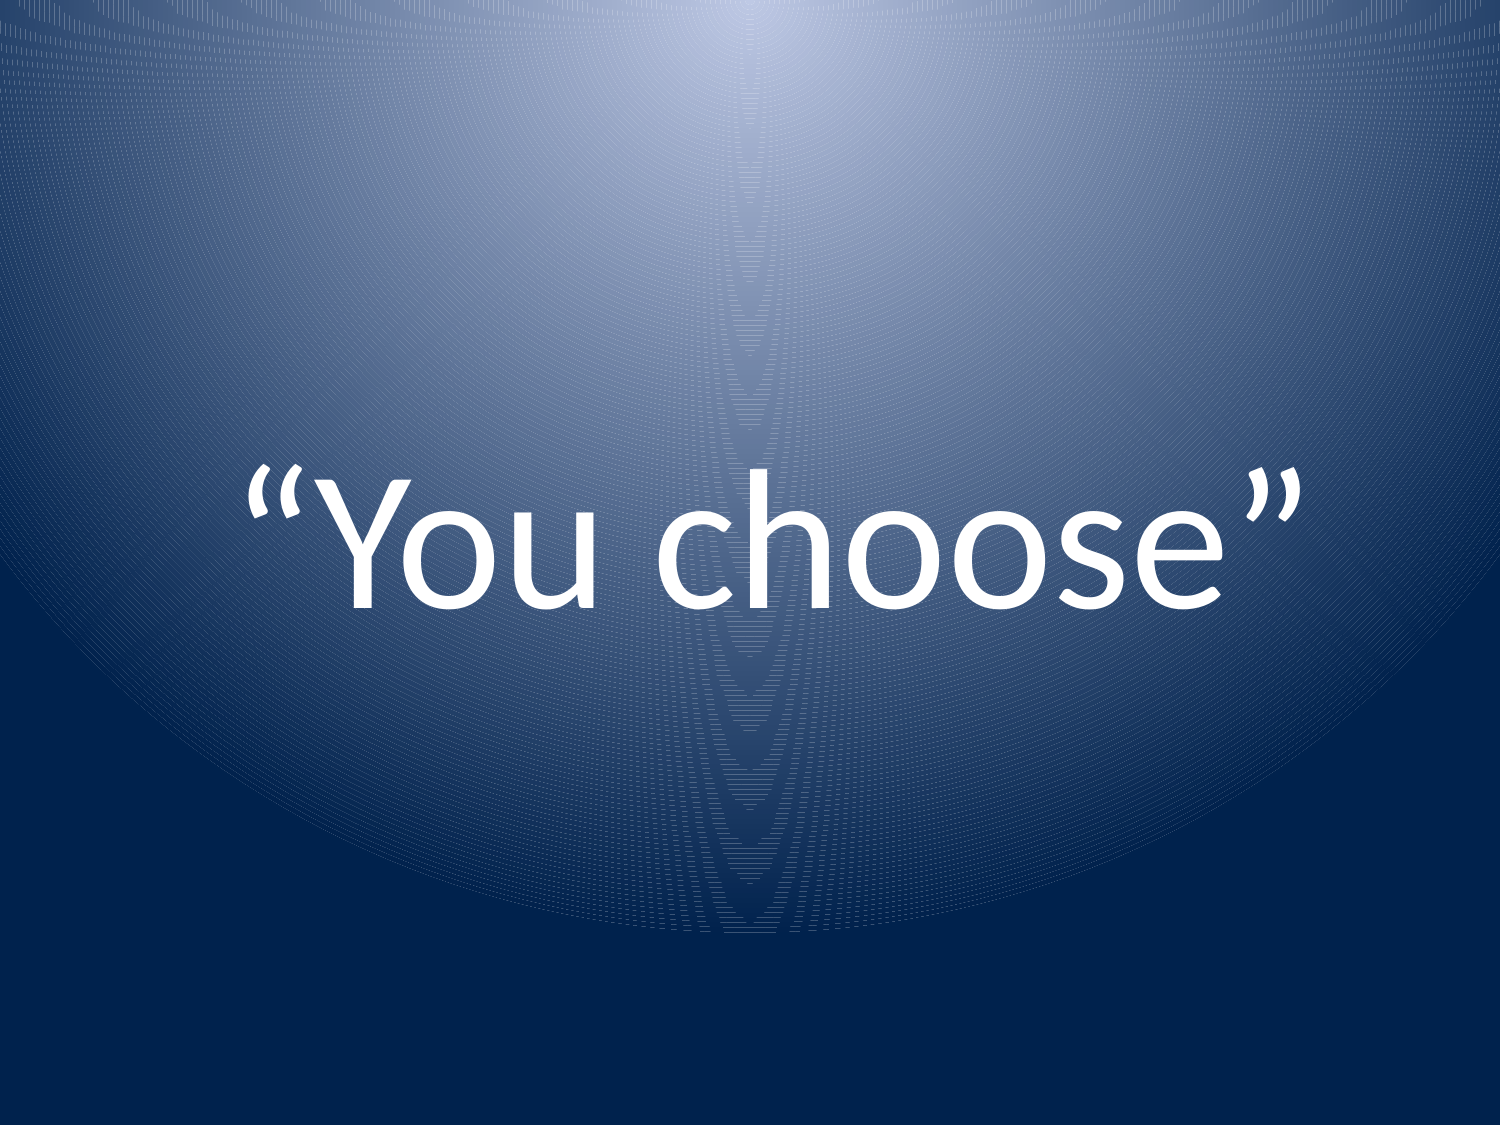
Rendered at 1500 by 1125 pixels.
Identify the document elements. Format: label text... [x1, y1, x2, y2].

title “You choose” [0, 269, 1500, 788]
